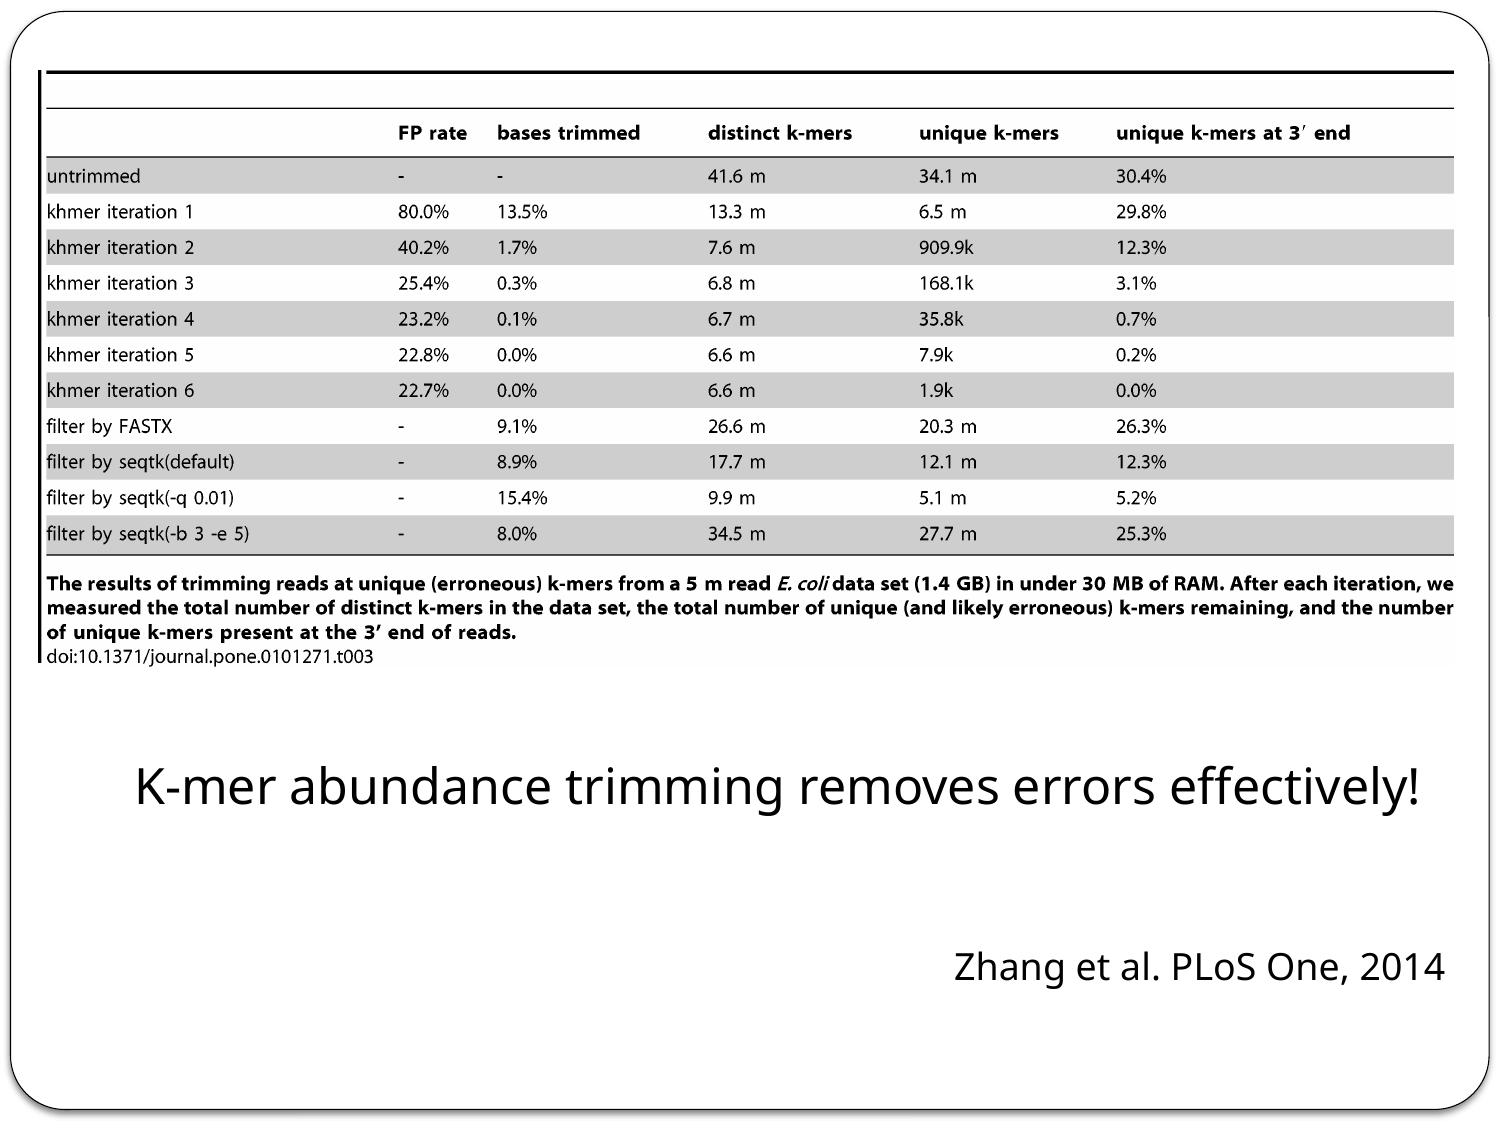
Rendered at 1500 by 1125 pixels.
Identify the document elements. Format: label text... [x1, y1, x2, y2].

text_box Zhang et al. PLoS One, 2014 [939, 935, 1461, 996]
text_box K-mer abundance trimming removes errors effectively! [119, 795, 1437, 822]
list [38, 0, 1454, 785]
